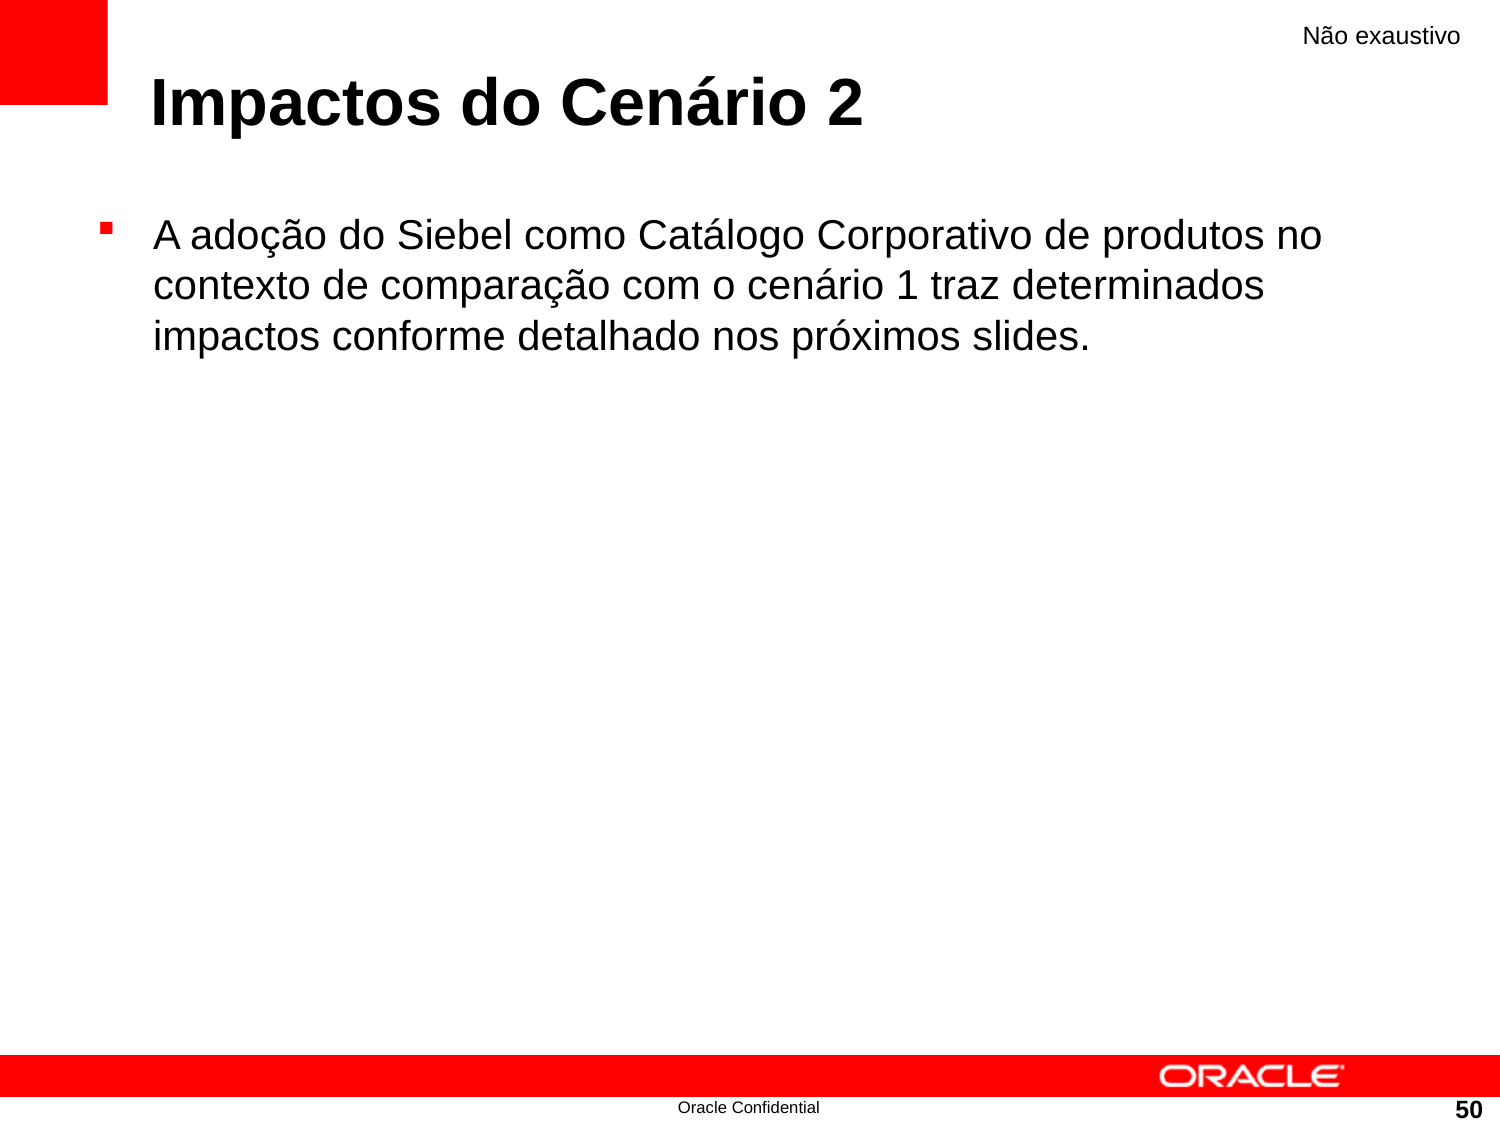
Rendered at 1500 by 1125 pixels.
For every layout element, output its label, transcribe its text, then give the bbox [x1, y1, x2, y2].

text_box 50 [1435, 1086, 1500, 1125]
text_box Não exaustivo [1287, 12, 1477, 57]
list A adoção do Siebel como Catálogo Corporativo de produtos no contexto de comparação com o cenário 1 traz determinados impactos conforme detalhado nos próximos slides. [81, 200, 1447, 1007]
title Impactos do Cenário 2 [149, 34, 1386, 164]
